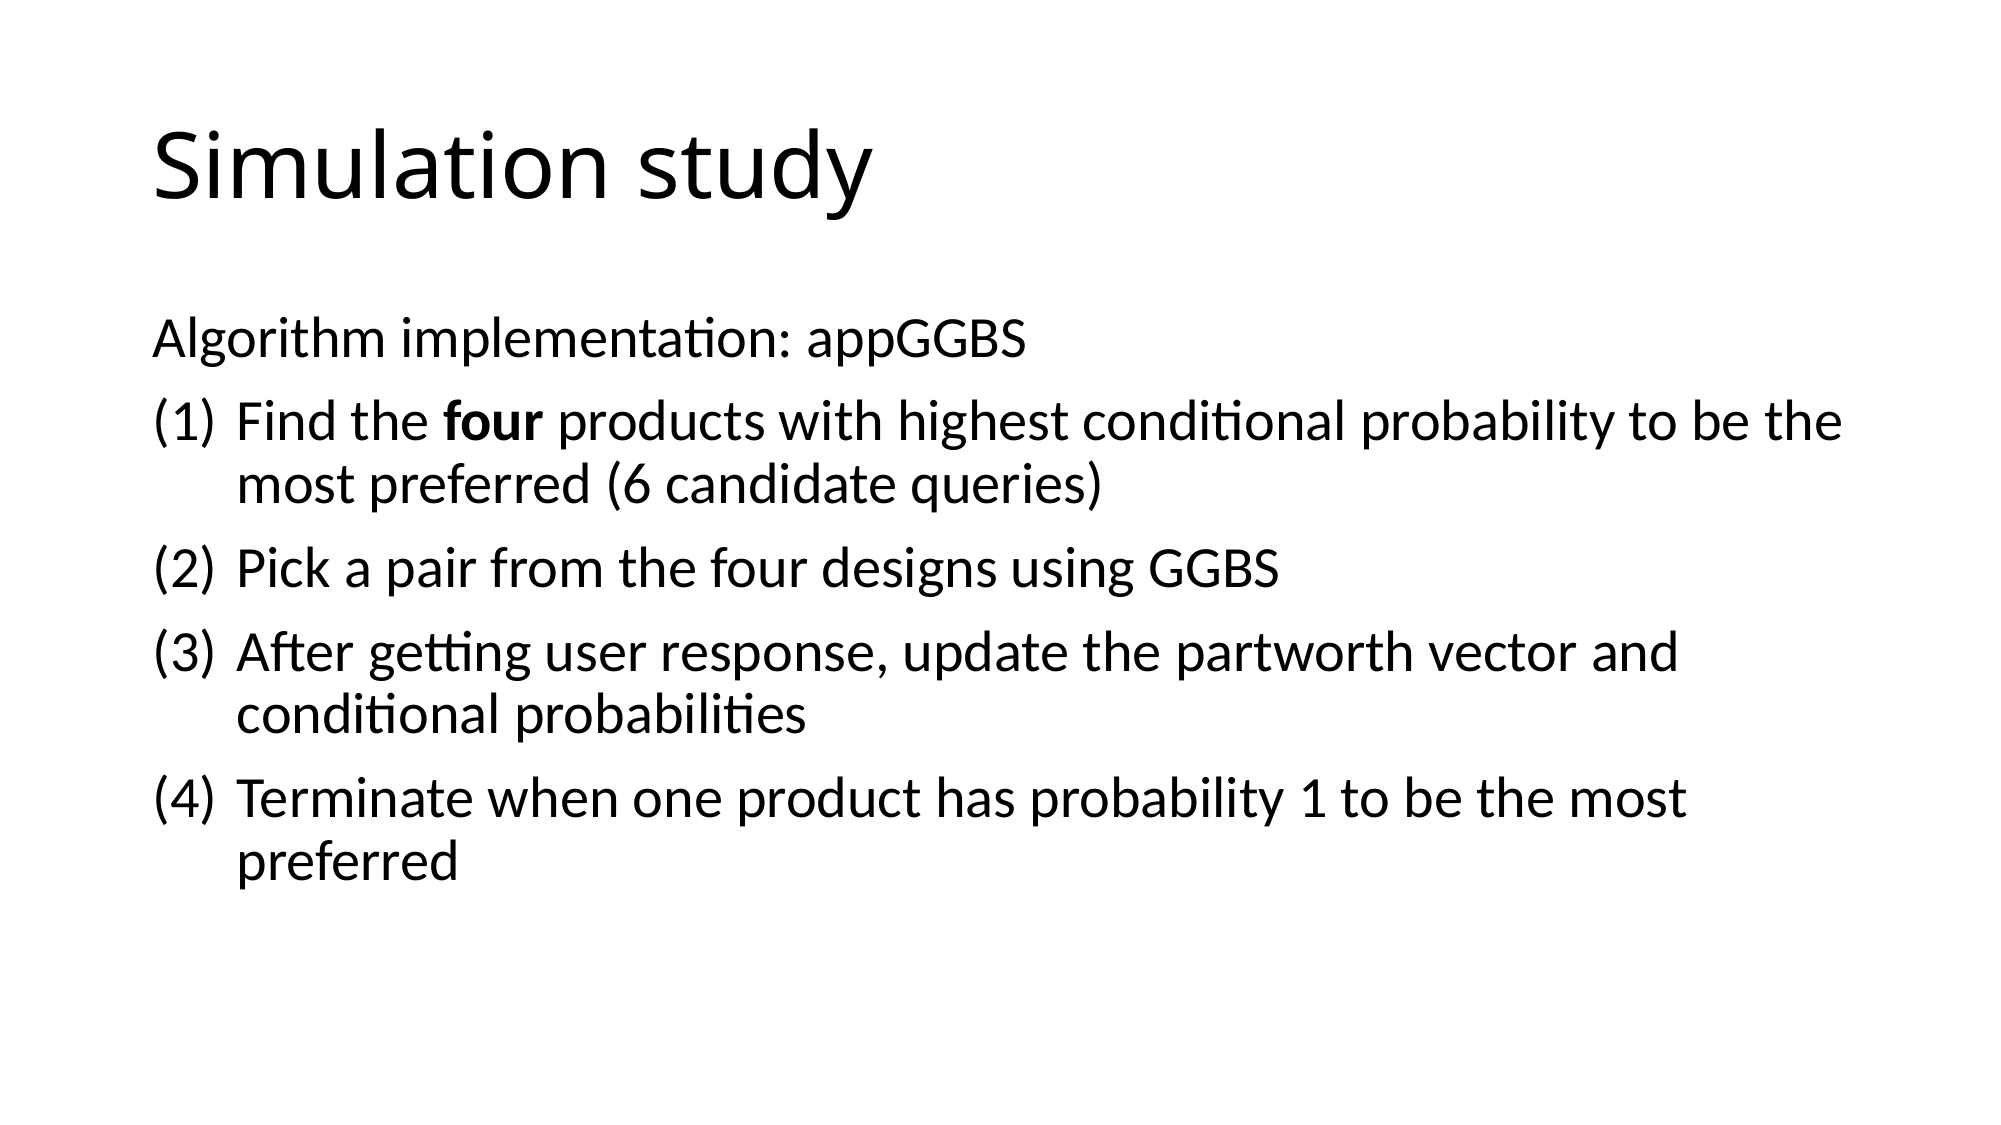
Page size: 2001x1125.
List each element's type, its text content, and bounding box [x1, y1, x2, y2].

title Simulation study [137, 59, 1863, 278]
list Algorithm implementation: appGGBS Find the four products with highest conditional probability to be the most preferred (6 candidate queries) Pick a pair from the four designs using GGBS After getting user response, update the partworth vector and conditional probabilities Terminate when one product has probability 1 to be the most preferred [137, 299, 1863, 1125]
